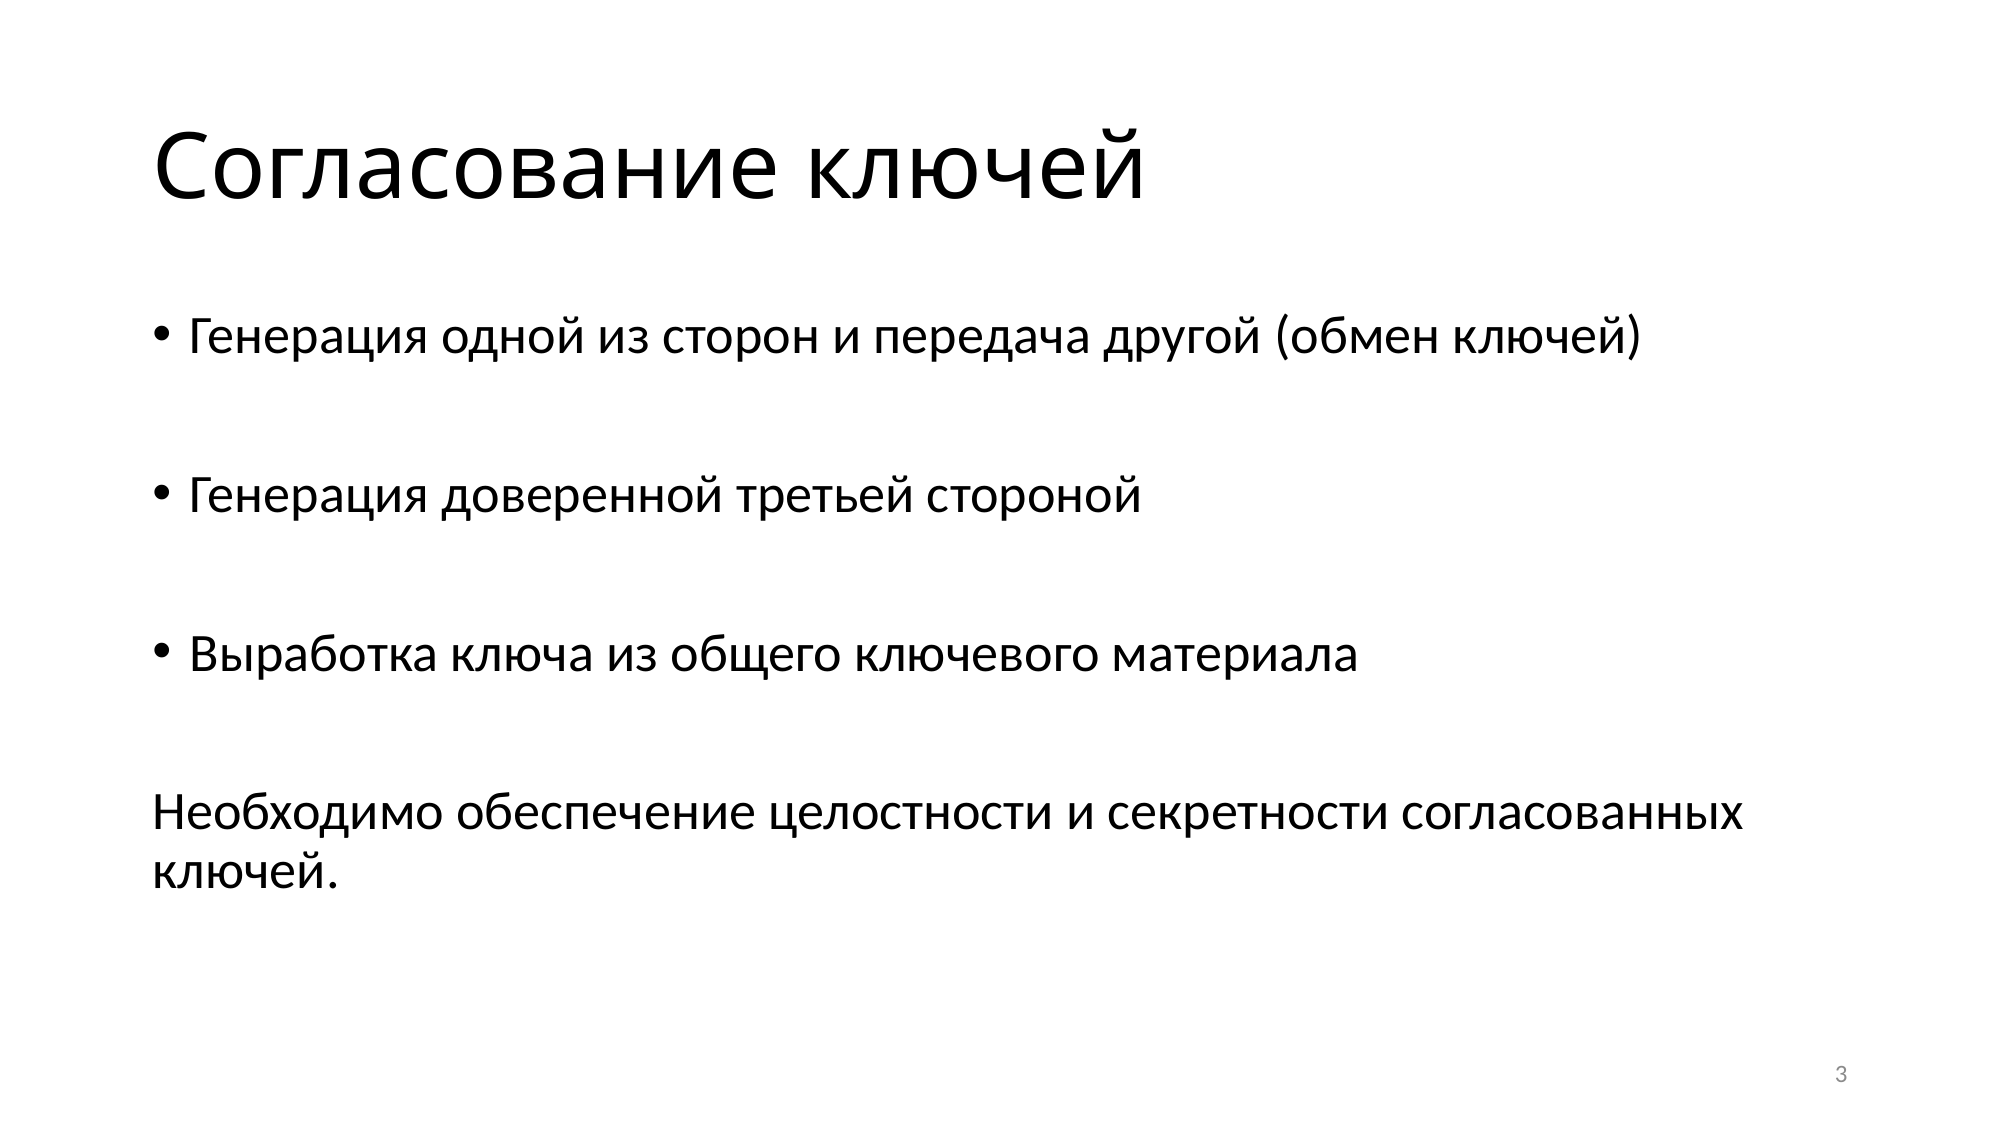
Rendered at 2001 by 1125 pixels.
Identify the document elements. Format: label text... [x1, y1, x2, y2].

slide_number 3 [1412, 1042, 1863, 1103]
list Генерация одной из сторон и передача другой (обмен ключей) Генерация доверенной третьей стороной Выработка ключа из общего ключевого материала Необходимо обеспечение целостности и секретности согласованных ключей. [137, 299, 1863, 1014]
title Согласование ключей [137, 59, 1863, 278]
